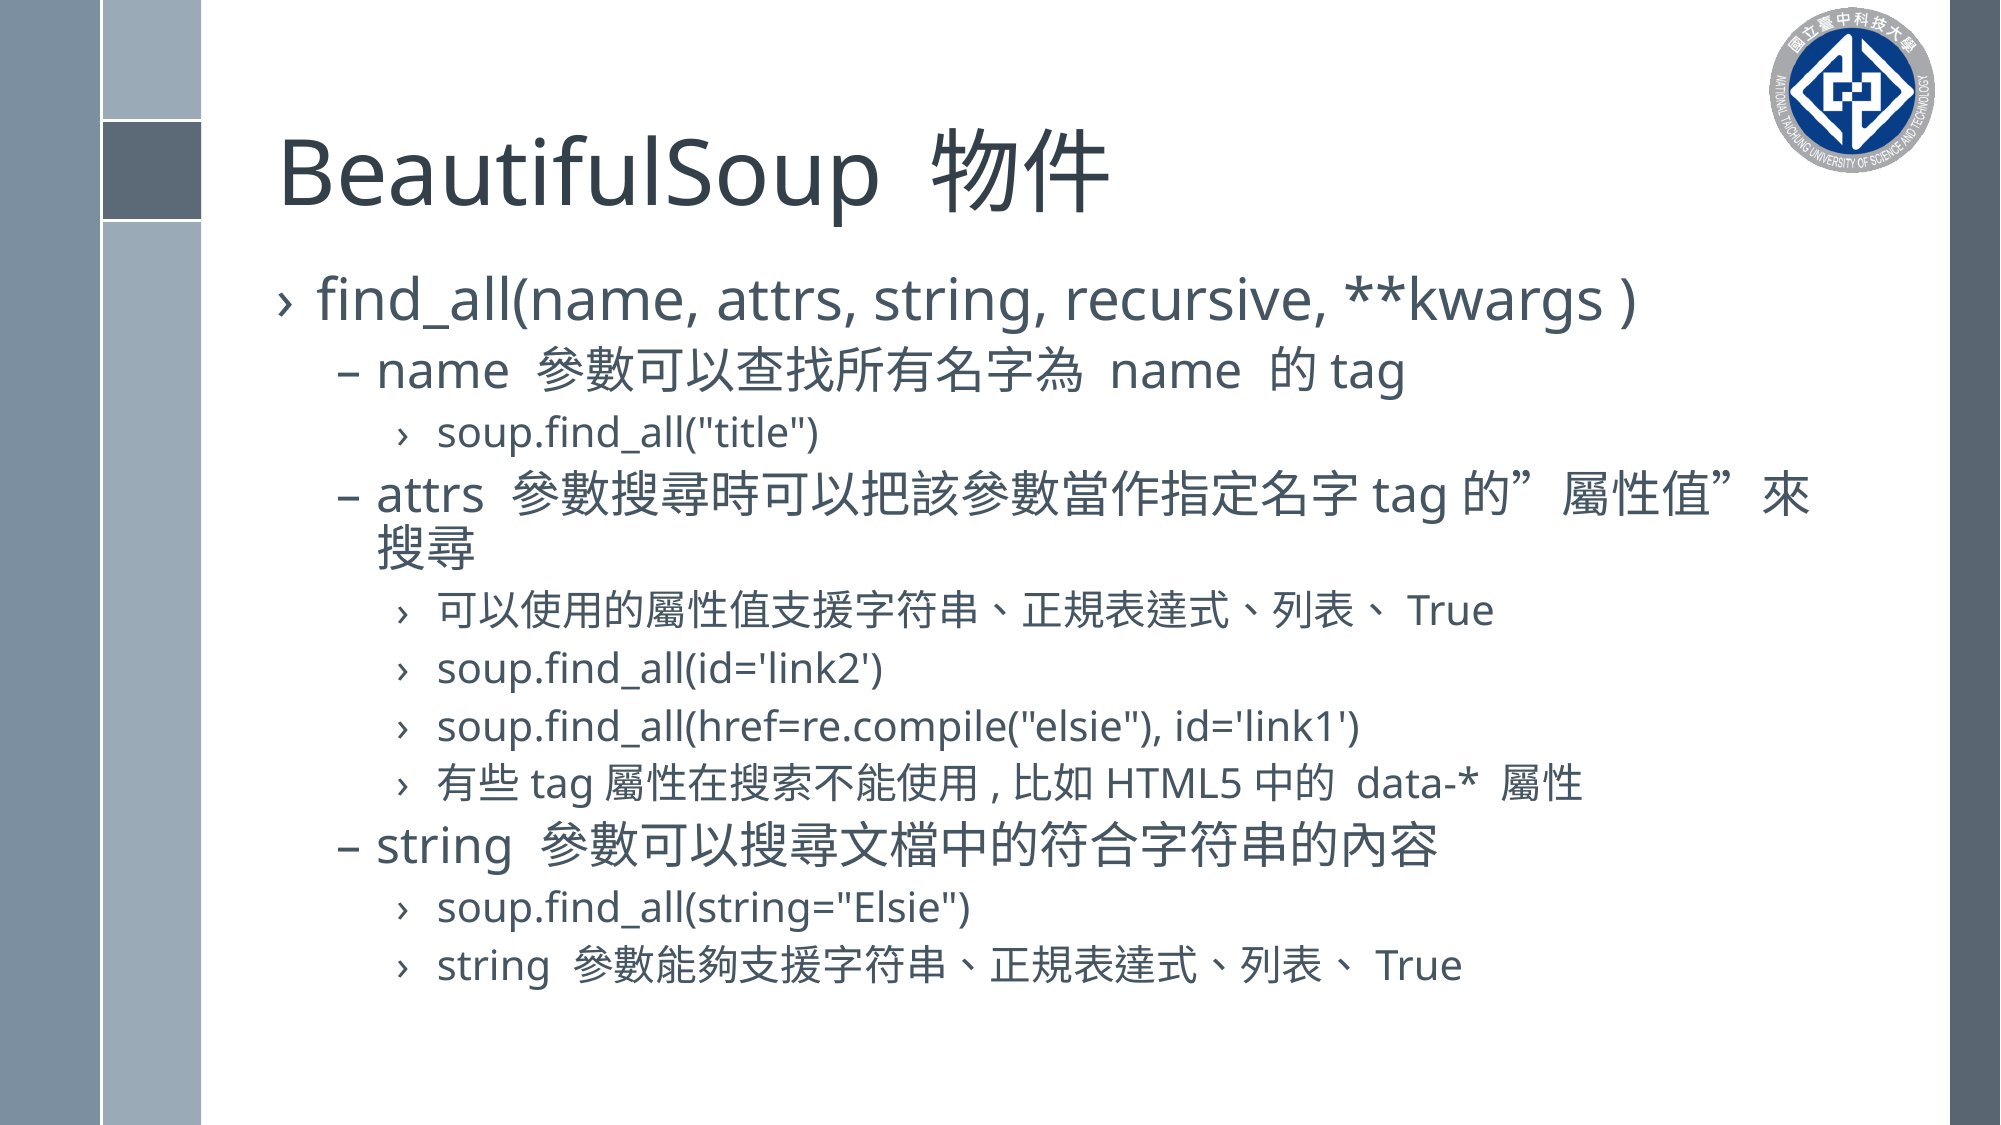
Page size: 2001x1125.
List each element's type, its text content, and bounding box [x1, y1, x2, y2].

picture [1769, 7, 1935, 173]
list find_all(name, attrs, string, recursive, **kwargs ) name 參數可以查找所有名字為 name 的tag soup.find_all("title") attrs 參數搜尋時可以把該參數當作指定名字tag的”屬性值”來搜尋 可以使用的屬性值支援字符串、正規表達式、列表、True soup.find_all(id='link2') soup.find_all(href=re.compile("elsie"), id='link1') 有些tag屬性在搜索不能使用,比如HTML5中的 data-* 屬性 string 參數可以搜尋文檔中的符合字符串的內容 soup.find_all(string="Elsie") string 參數能夠支援字符串、正規表達式、列表、True [261, 262, 1867, 1013]
title BeautifulSoup 物件 [261, 29, 1867, 233]
